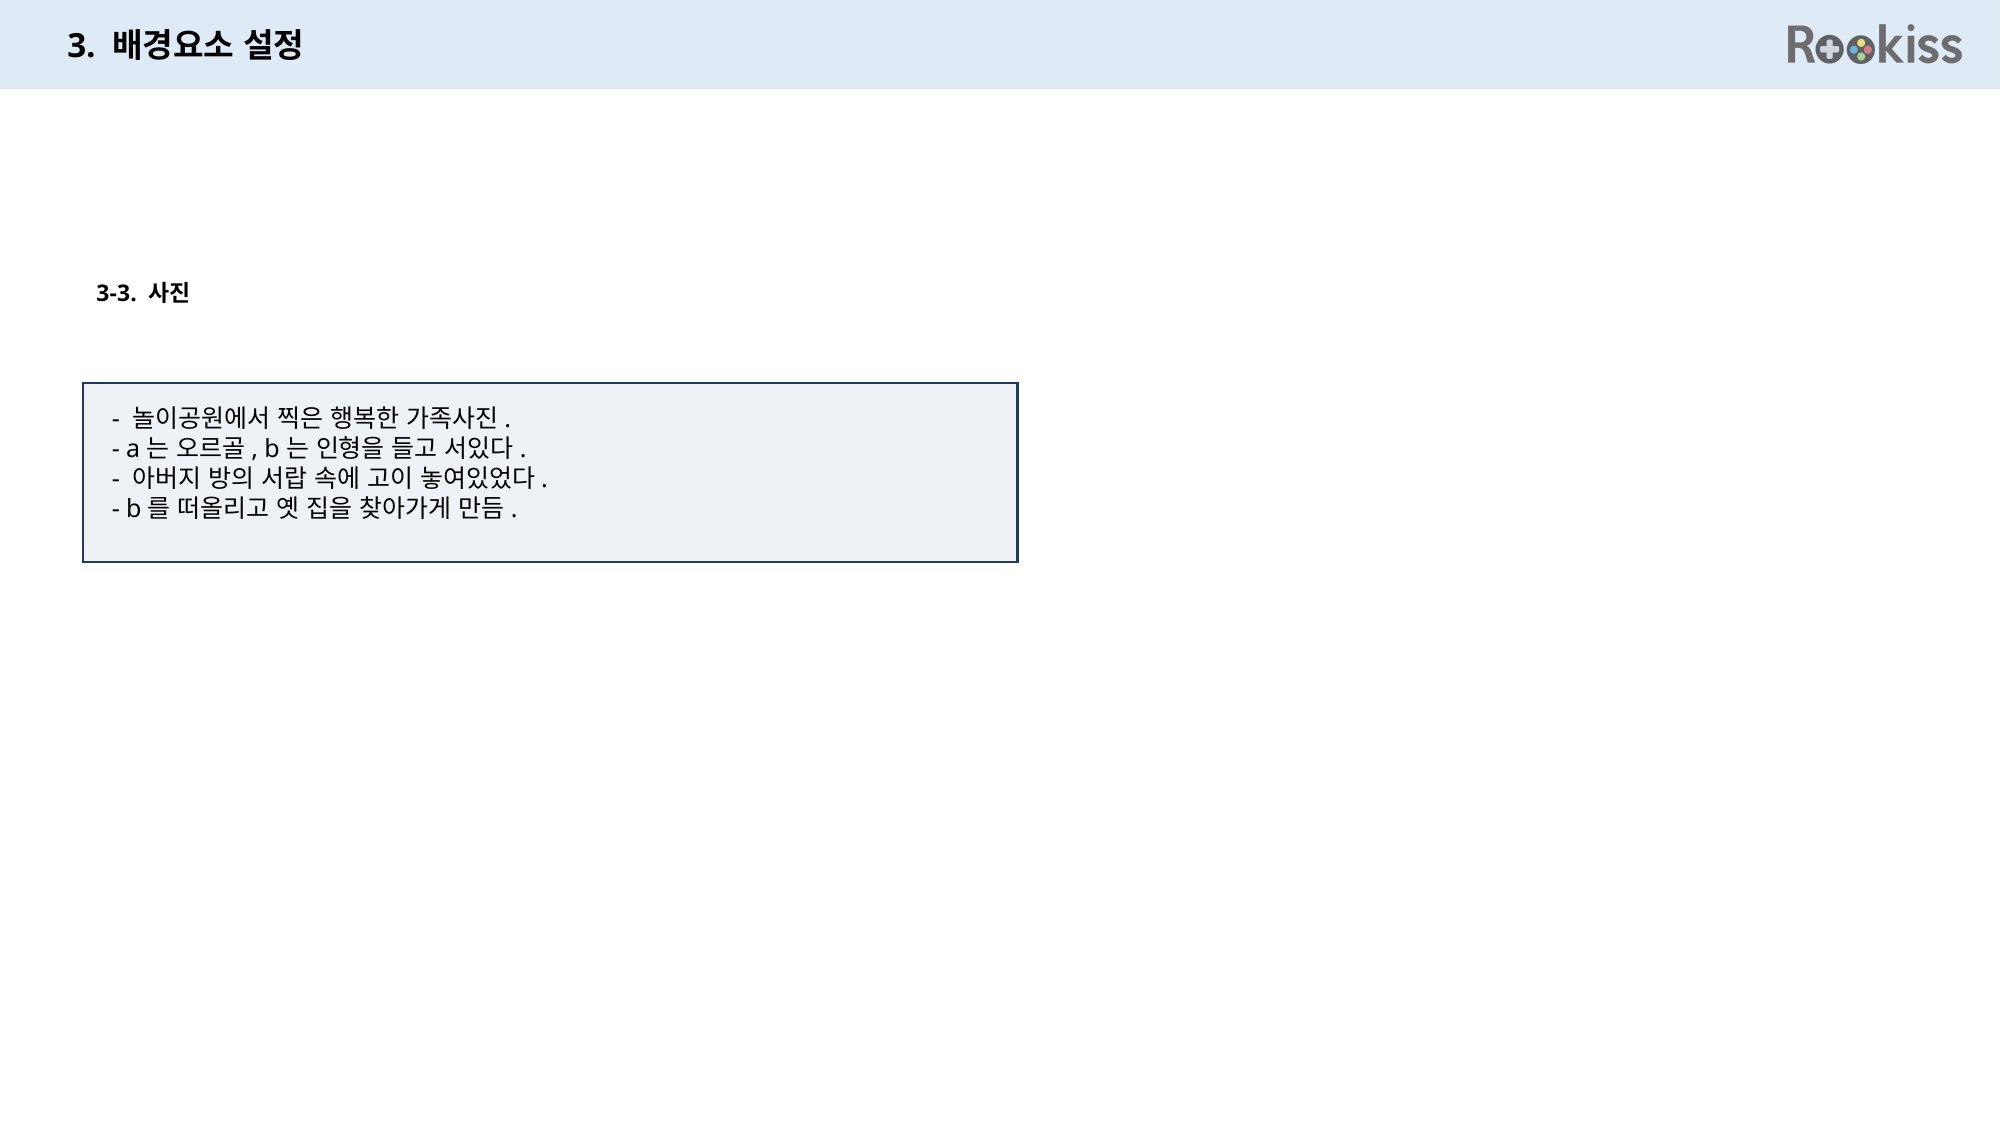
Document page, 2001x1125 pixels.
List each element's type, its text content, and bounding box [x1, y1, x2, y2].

text_box 3-3. 사진 [81, 271, 398, 314]
text_box - 놀이공원에서 찍은 행복한 가족사진. - a는 오르골, b는 인형을 들고 서있다. - 아버지 방의 서랍 속에 고이 놓여있었다. - b를 떠올리고 옛 집을 찾아가게 만듬. [97, 395, 1000, 530]
text_box [0, 0, 2000, 90]
text_box [82, 382, 1019, 563]
text_box 3. 배경요소 설정 [52, 17, 369, 72]
picture [1788, 24, 1962, 64]
